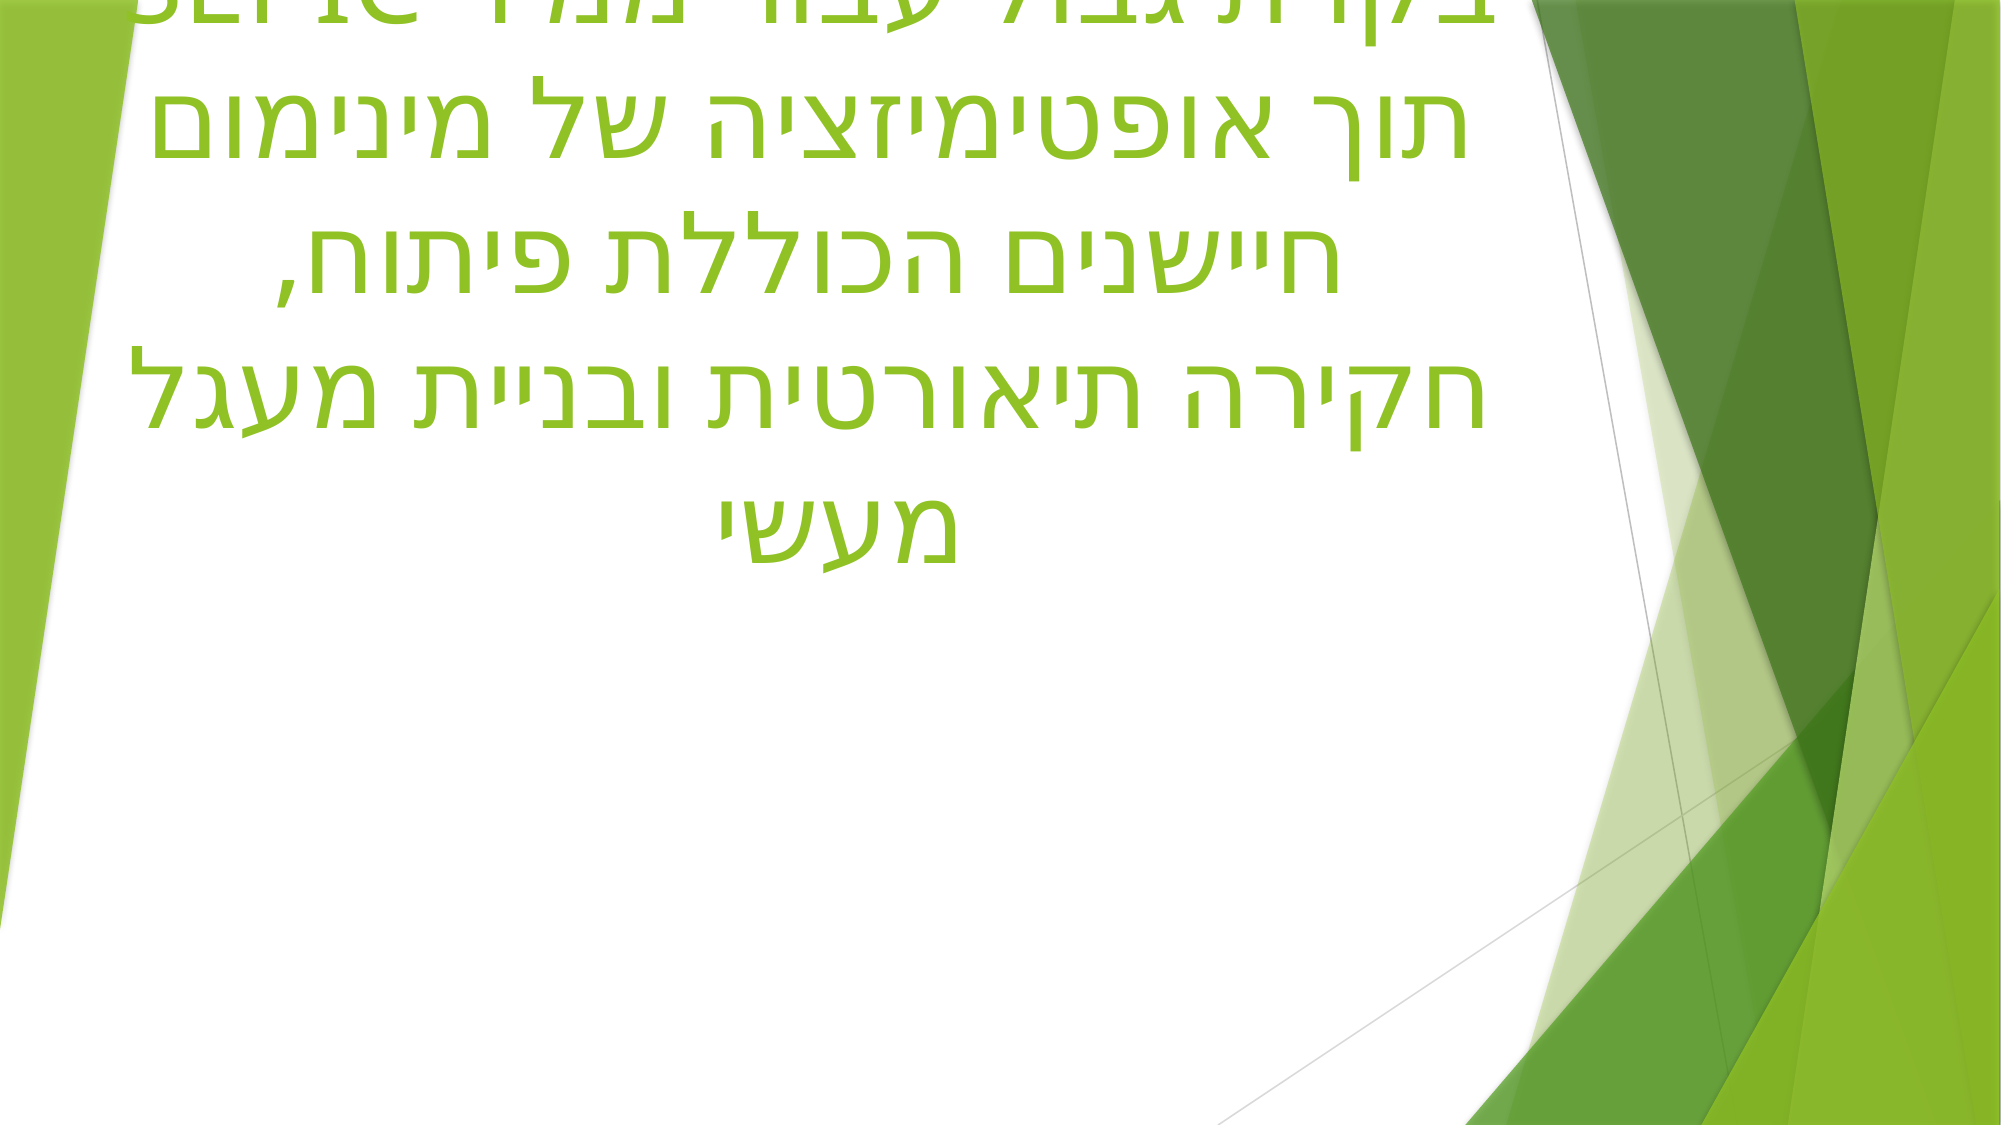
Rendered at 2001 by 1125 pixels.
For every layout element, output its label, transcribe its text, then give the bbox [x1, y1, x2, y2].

title בקרת גבול עבור ממיר SEPIC תוך אופטימיזציה של מינימום חיישנים הכוללת פיתוח,חקירה תיאורטית ובניית מעגל מעשי [100, 87, 1522, 594]
